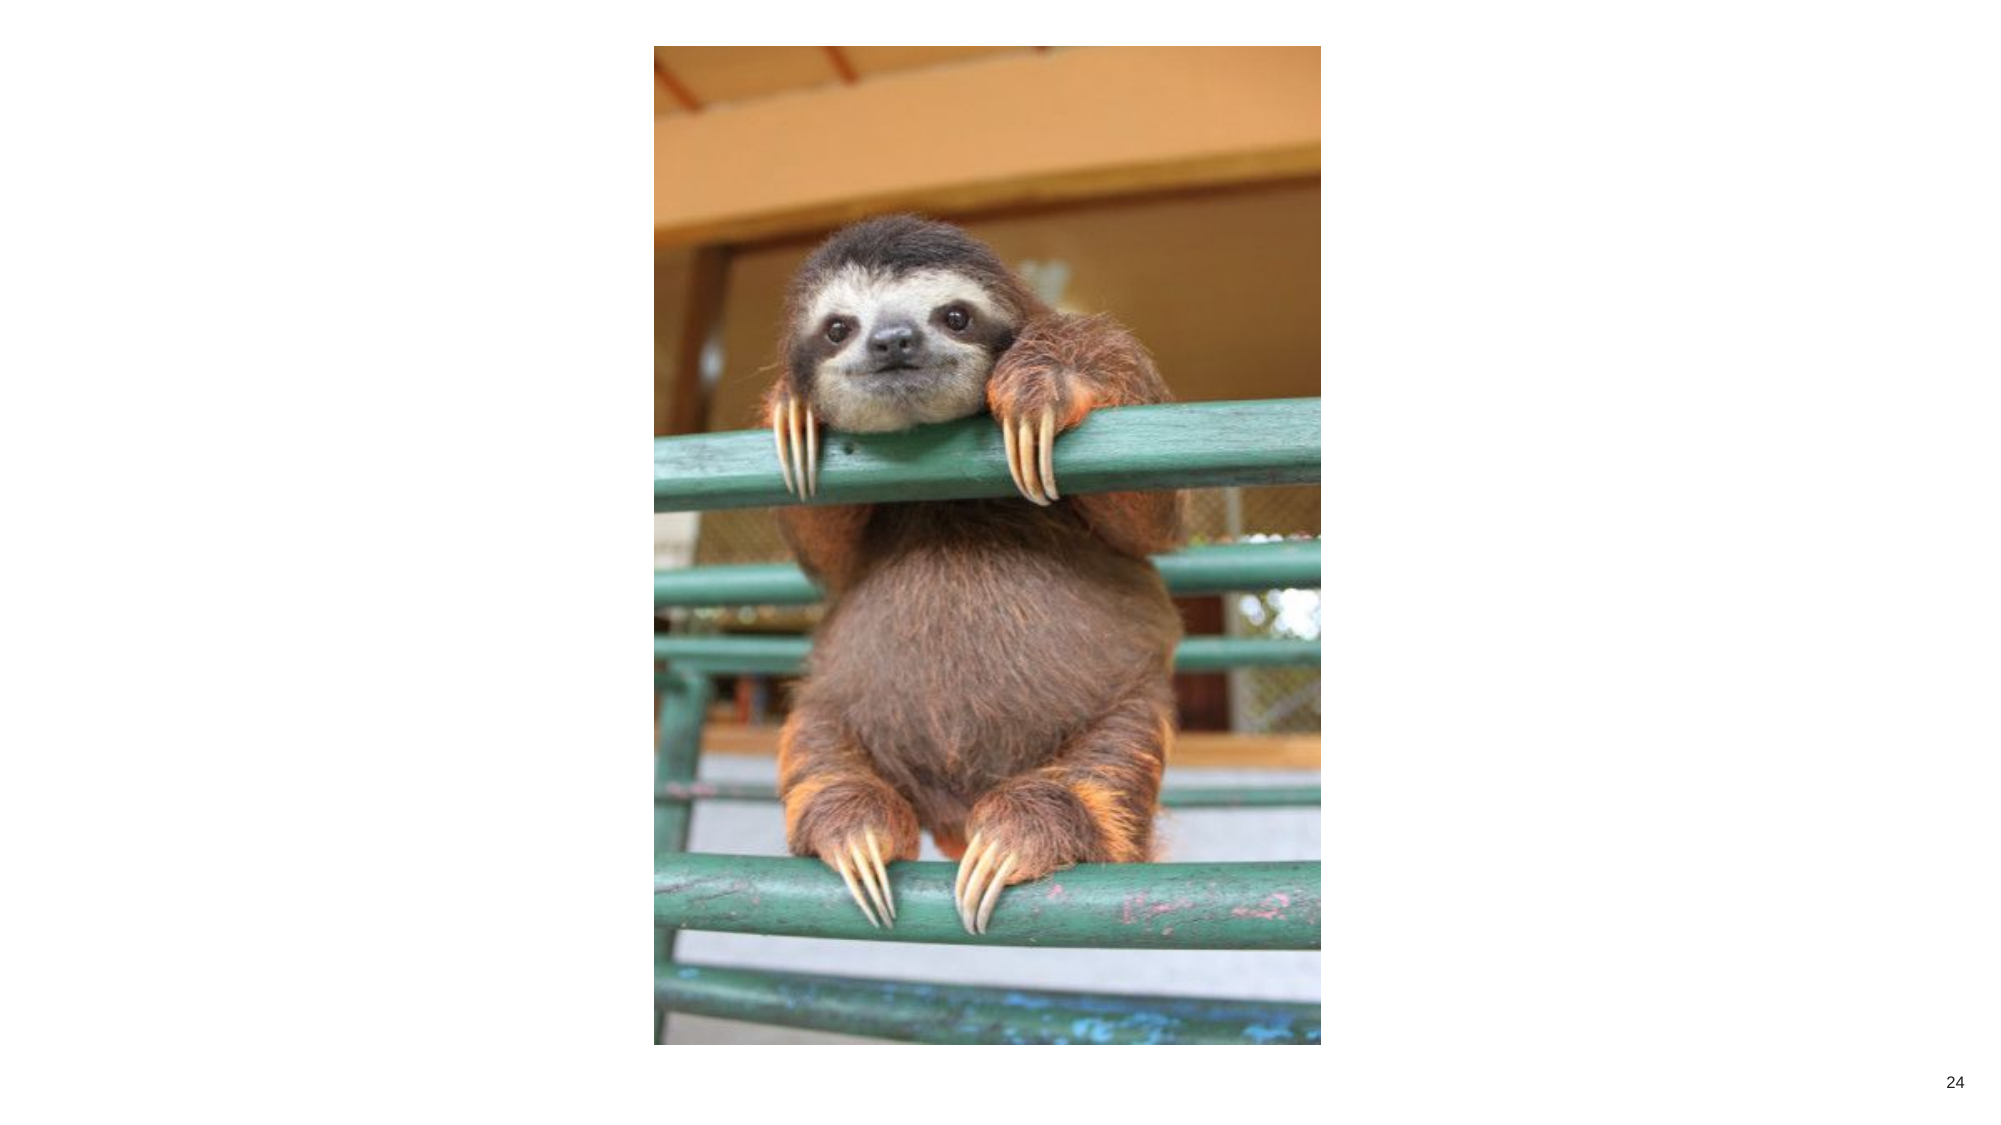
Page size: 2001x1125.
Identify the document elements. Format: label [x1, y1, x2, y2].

picture [654, 46, 1321, 1045]
